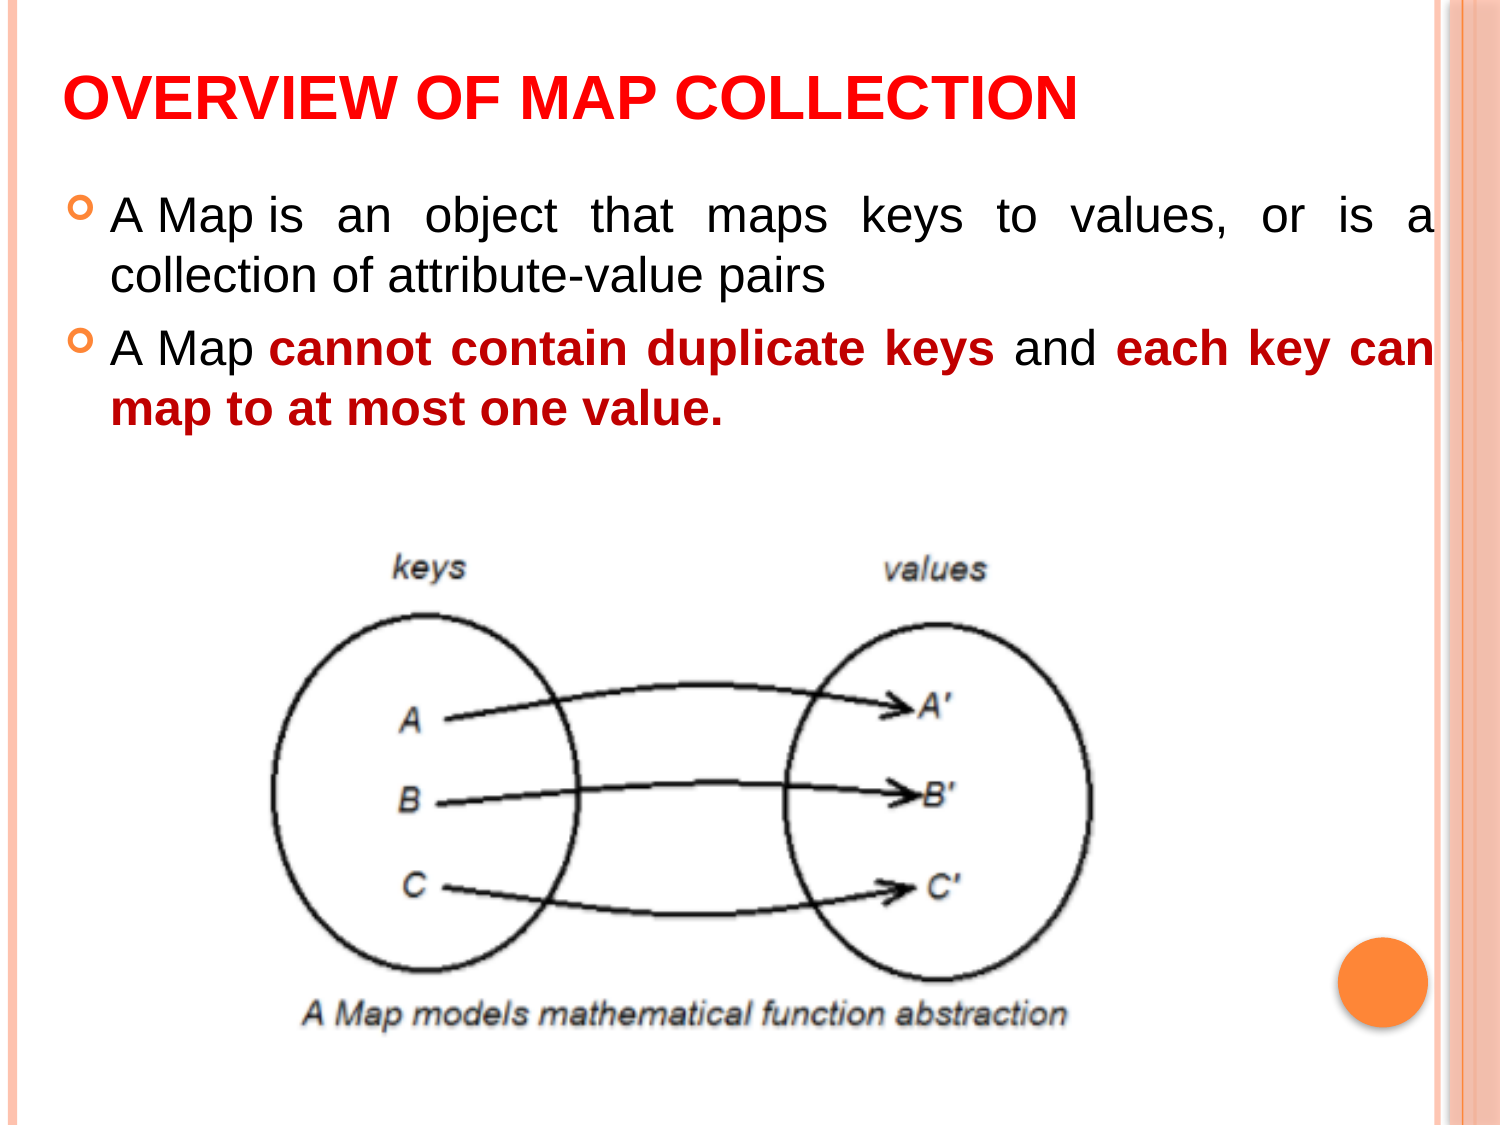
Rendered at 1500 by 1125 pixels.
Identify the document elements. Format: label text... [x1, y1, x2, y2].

title Overview of Map Collection [47, 14, 1423, 140]
list A Map is an object that maps keys to values, or is a collection of attribute-value pairs A Map cannot contain duplicate keys and each key can map to at most one value. [50, 174, 1450, 1088]
picture [261, 524, 1121, 1051]
